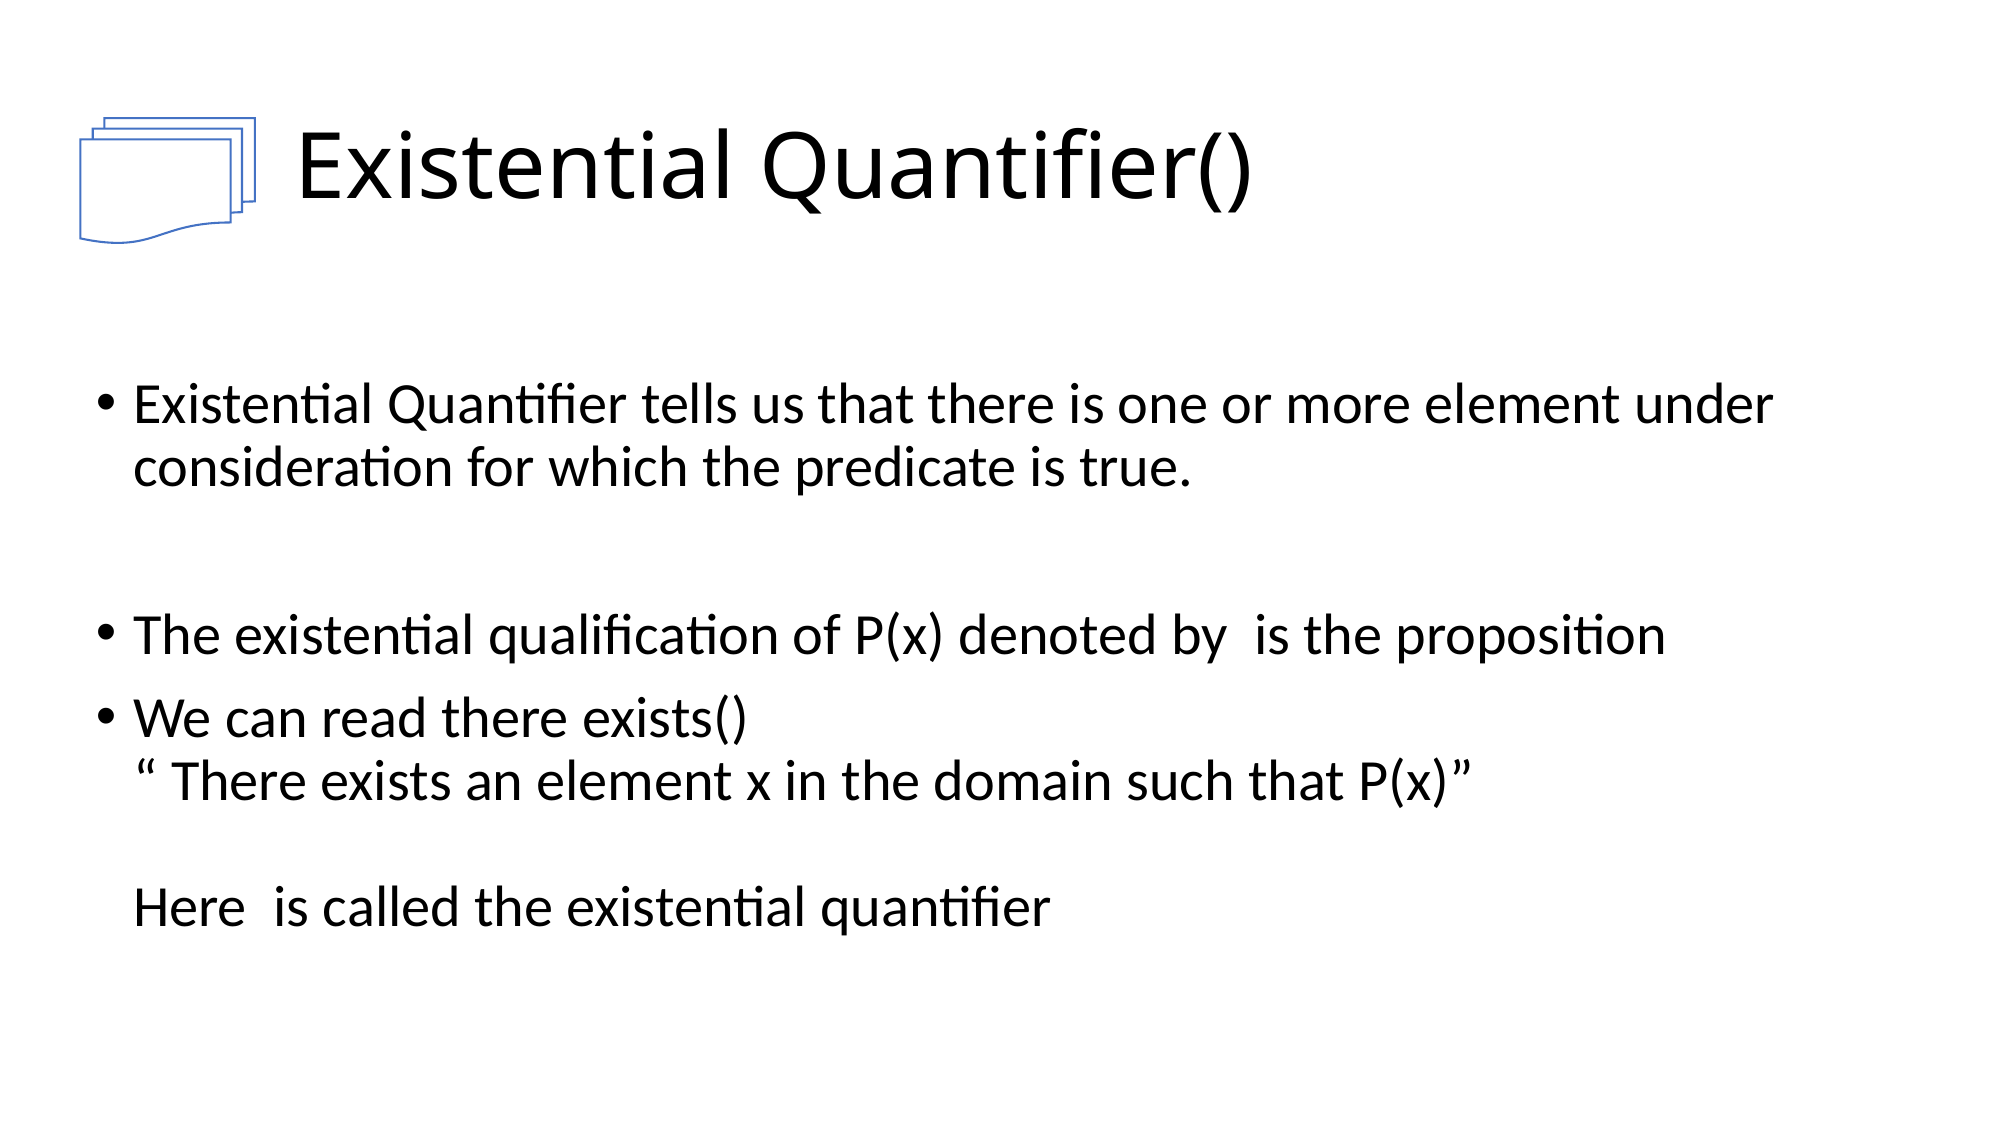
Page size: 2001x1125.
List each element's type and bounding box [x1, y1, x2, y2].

text_box [79, 117, 256, 244]
